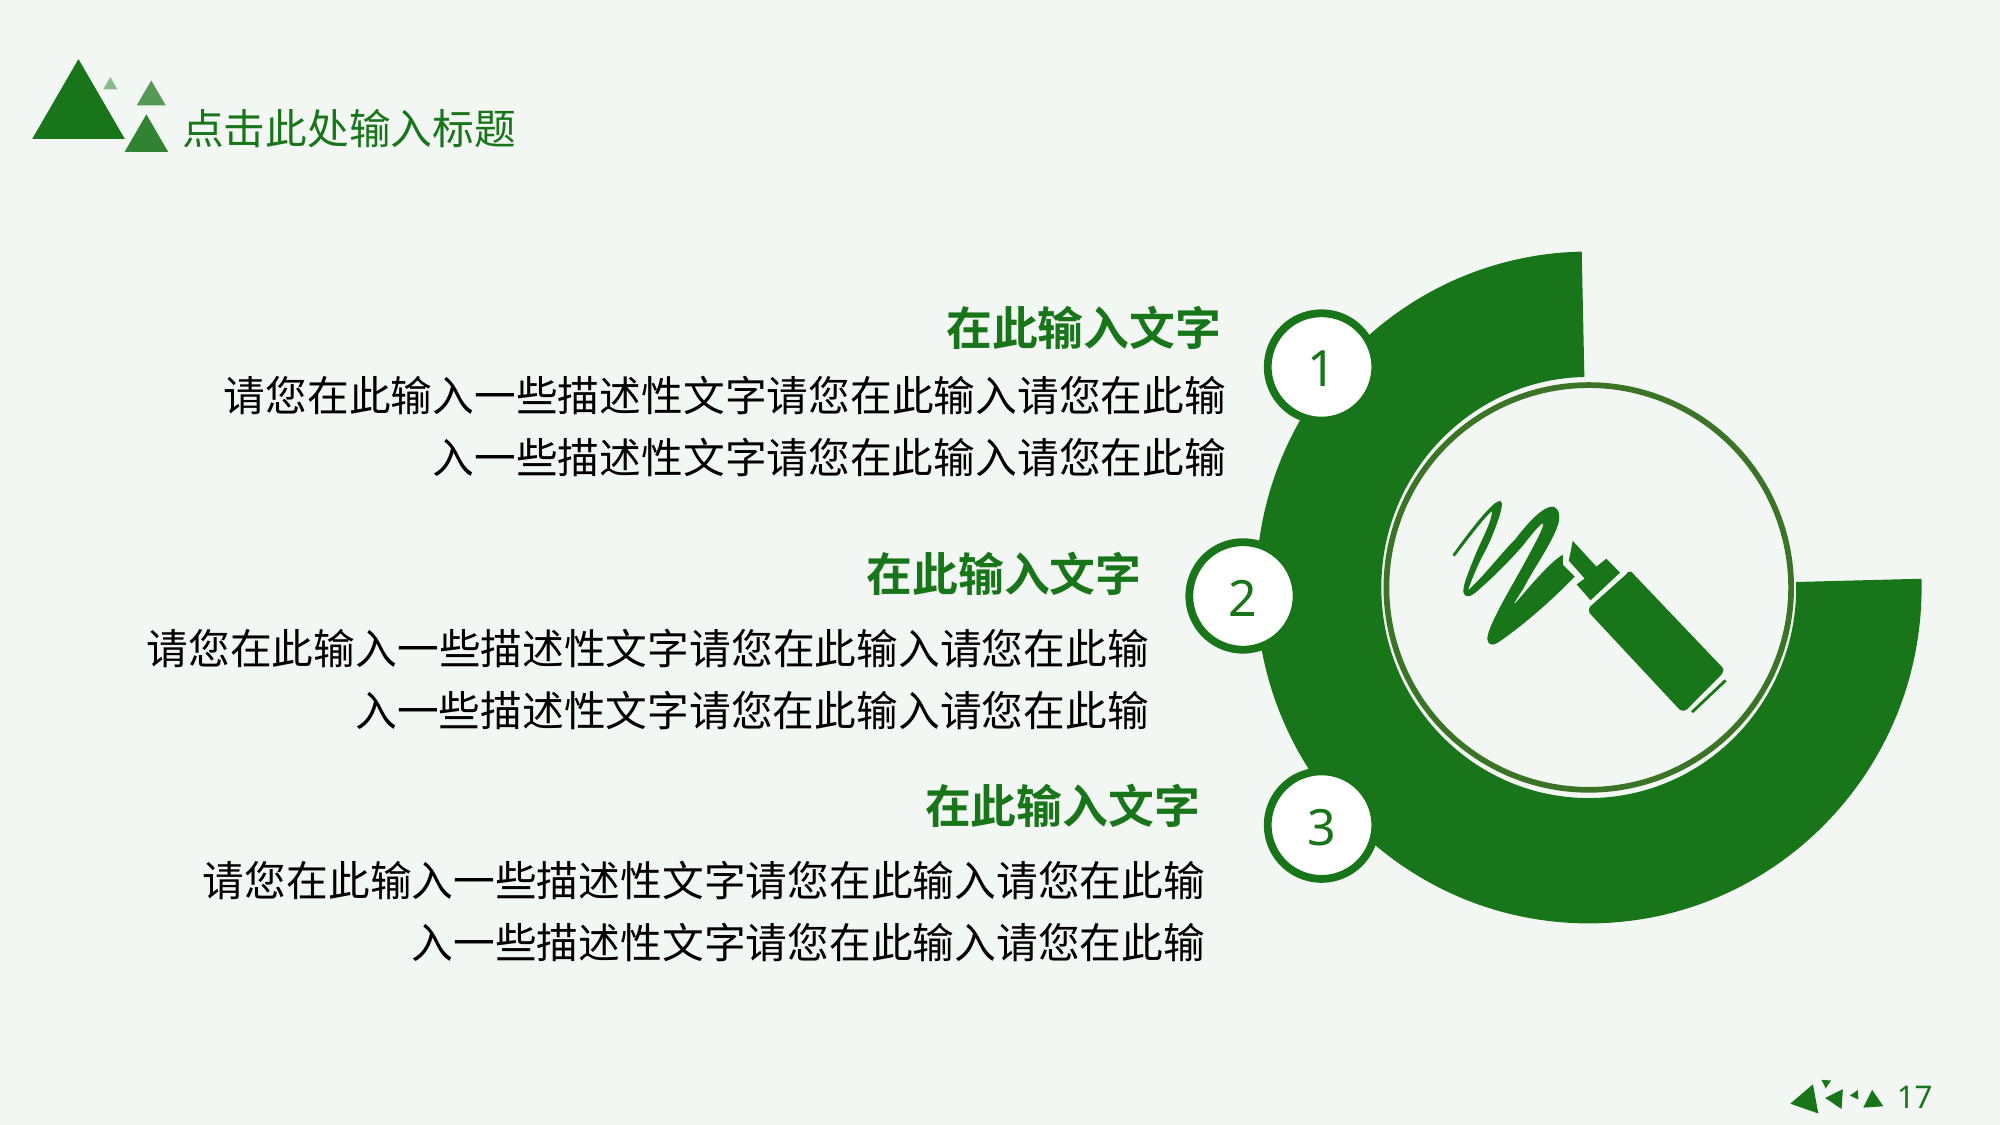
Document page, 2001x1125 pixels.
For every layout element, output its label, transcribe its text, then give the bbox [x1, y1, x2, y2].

text_box [124, 114, 169, 152]
text_box 在此输入文字 [910, 770, 1252, 841]
text_box 在此输入文字 [931, 292, 1273, 363]
text_box 3 [1266, 770, 1377, 880]
text_box [32, 59, 125, 139]
text_box [1849, 1090, 1859, 1100]
text_box 1 [1266, 312, 1377, 422]
text_box [103, 77, 118, 90]
text_box [1821, 1079, 1832, 1089]
text_box 请您在此输入一些描述性文字请您在此输入请您在此输入一些描述性文字请您在此输入请您在此输 [121, 349, 1241, 490]
text_box 请您在此输入一些描述性文字请您在此输入请您在此输入一些描述性文字请您在此输入请您在此输 [100, 834, 1220, 975]
text_box [1691, 679, 1727, 714]
text_box [1589, 571, 1724, 711]
text_box 2 [1189, 541, 1298, 651]
text_box 在此输入文字 [852, 538, 1193, 609]
text_box [1258, 251, 1922, 924]
text_box [1386, 385, 1792, 790]
text_box 17 [1864, 1070, 1966, 1123]
text_box 请您在此输入一些描述性文字请您在此输入请您在此输入一些描述性文字请您在此输入请您在此输 [43, 602, 1164, 743]
text_box [136, 80, 166, 106]
text_box 点击此处输入标题 [167, 95, 531, 160]
text_box [1452, 501, 1575, 645]
text_box [1568, 540, 1621, 601]
text_box [1790, 1084, 1819, 1114]
text_box [1825, 1089, 1843, 1109]
